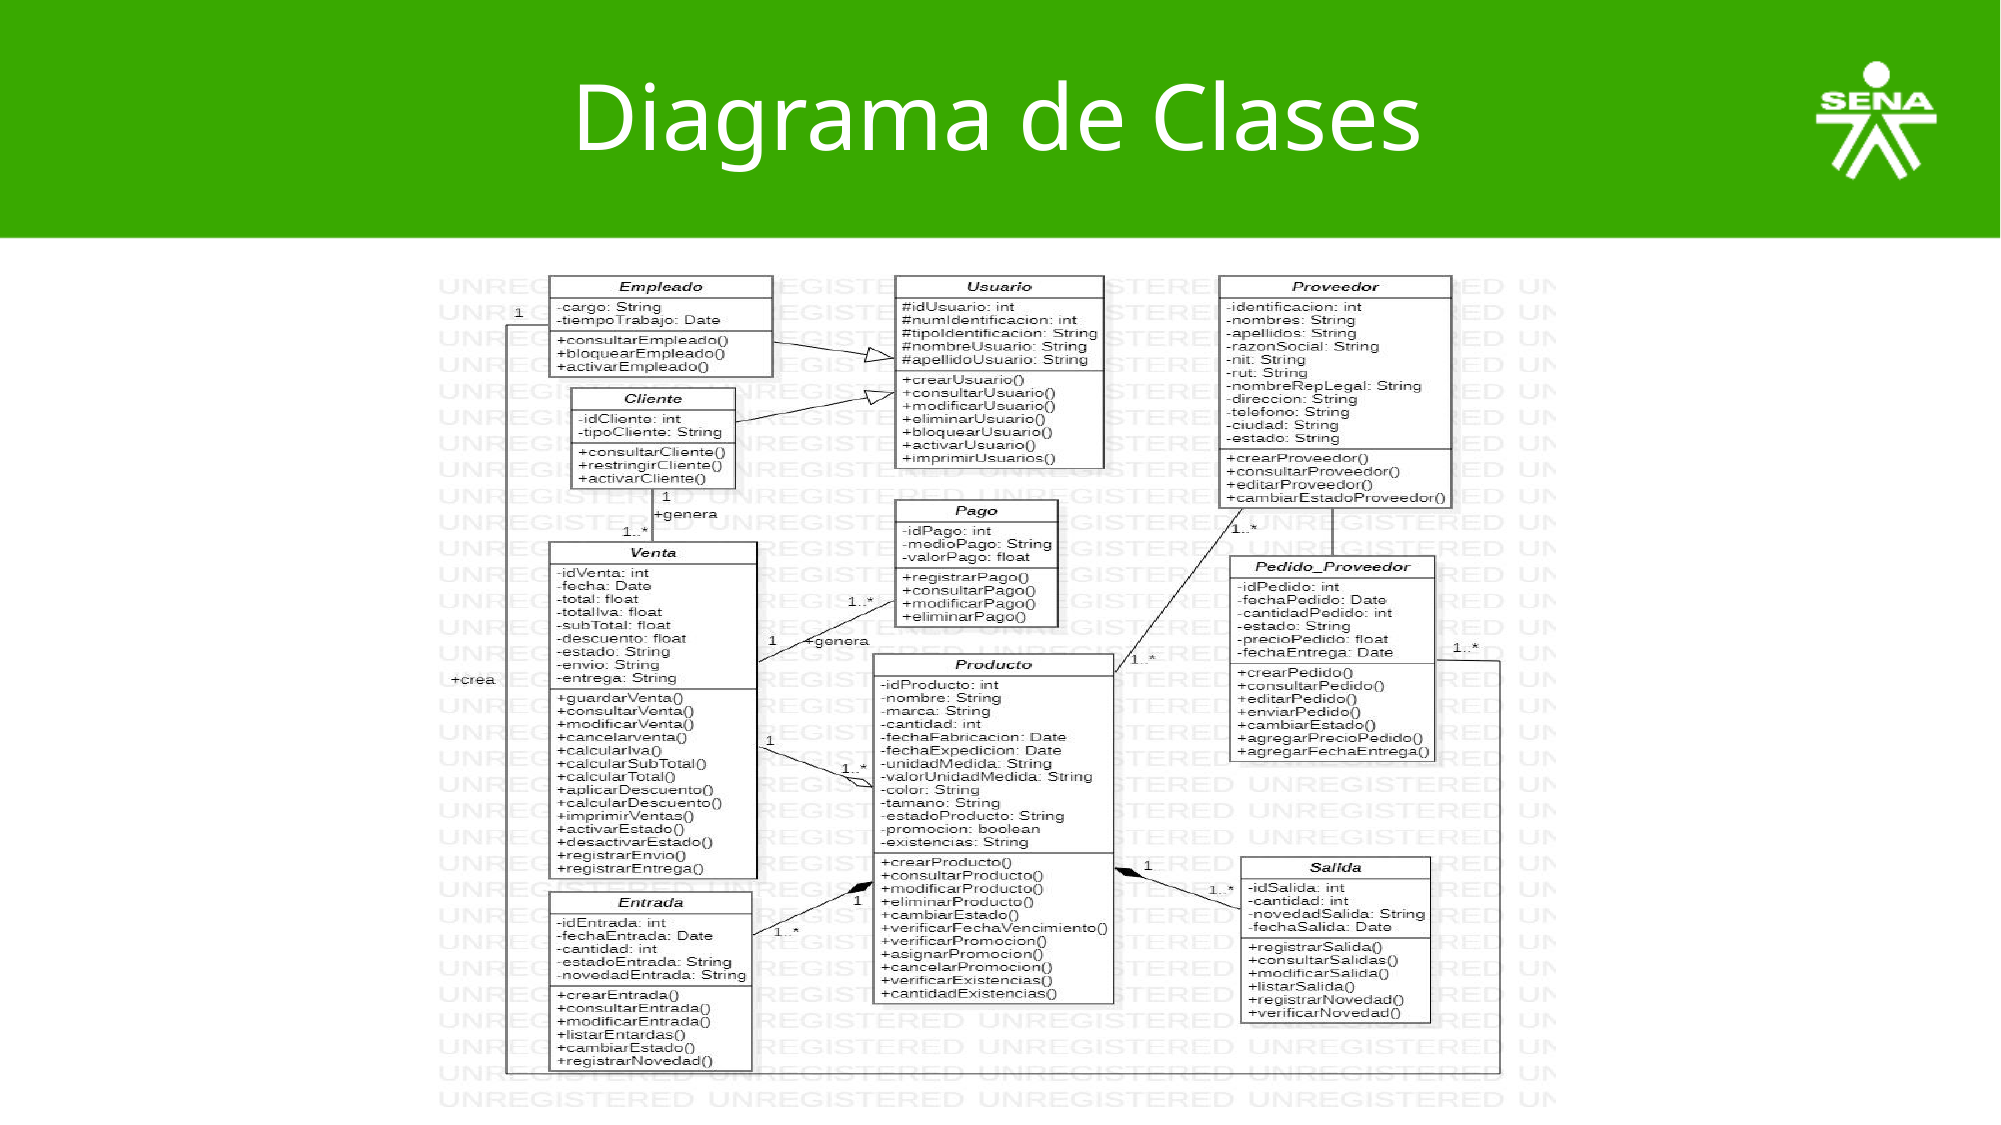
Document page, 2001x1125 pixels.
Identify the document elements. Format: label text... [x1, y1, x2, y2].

title Diagrama de Clases [417, 41, 1579, 201]
picture [0, 0, 2001, 1125]
